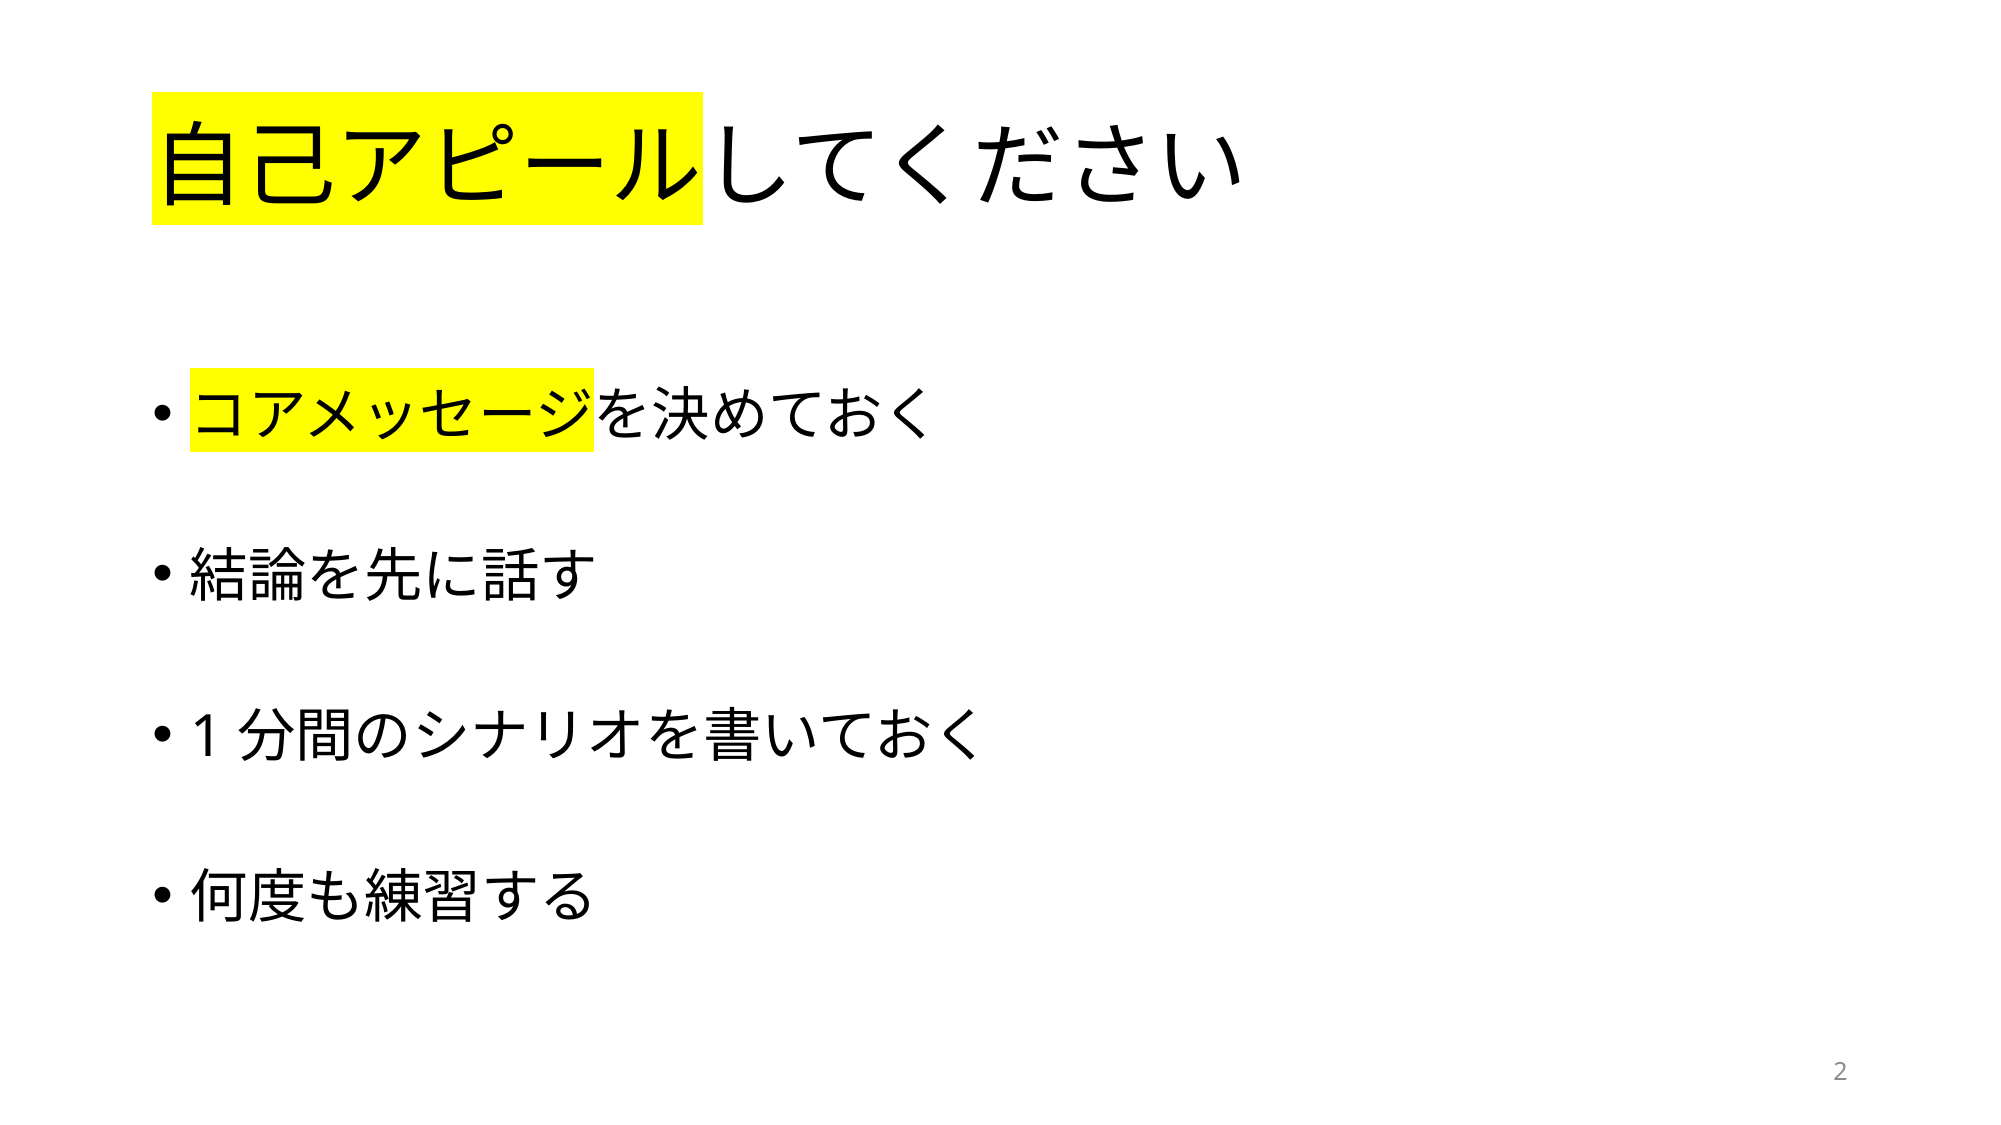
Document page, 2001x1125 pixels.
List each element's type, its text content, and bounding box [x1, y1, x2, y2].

title 自己アピールしてください [137, 59, 1863, 278]
slide_number 2 [1412, 1042, 1863, 1103]
list コアメッセージを決めておく 結論を先に話す 1分間のシナリオを書いておく 何度も練習する [137, 299, 1863, 1014]
